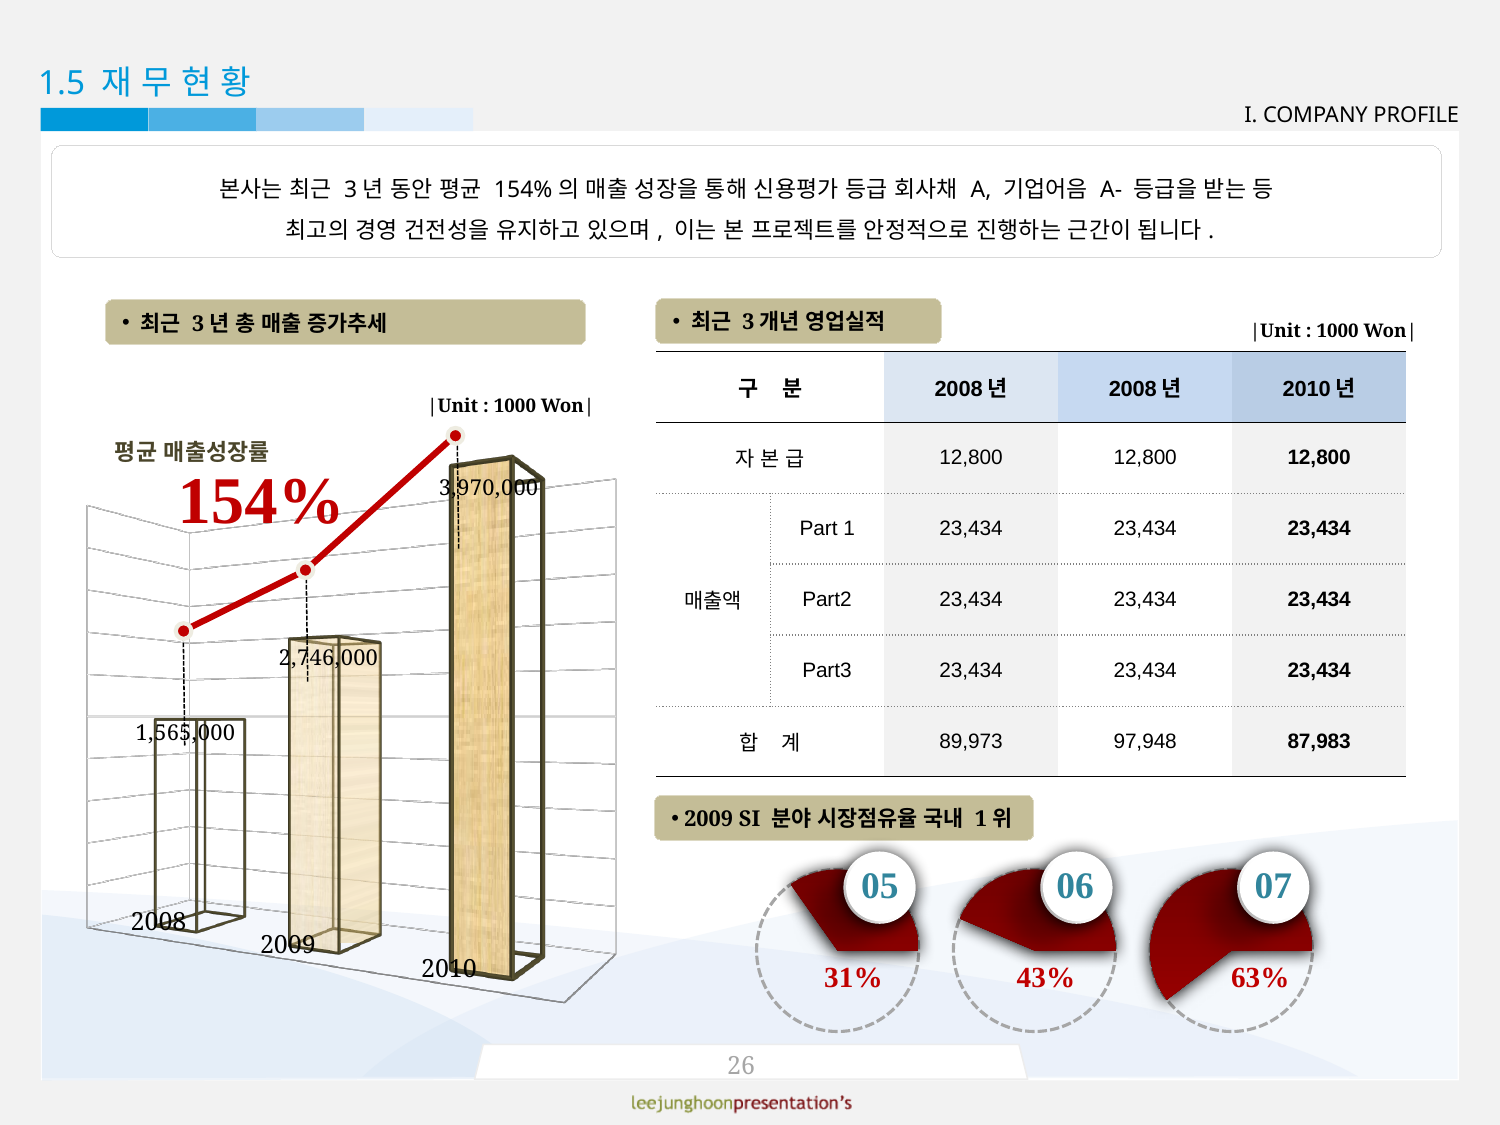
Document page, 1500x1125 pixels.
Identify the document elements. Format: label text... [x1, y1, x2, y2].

table_cell 12,800 [1058, 423, 1232, 493]
table_cell Part3 [770, 635, 884, 706]
table_header 구 분 [656, 352, 884, 422]
table_cell Part2 [770, 564, 884, 635]
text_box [0, 429, 669, 1004]
table_header 2010년 [1232, 352, 1406, 422]
picture [632, 1095, 852, 1114]
table_cell 자 본 급 [656, 423, 884, 493]
text_box 최근 3년 총 매출 증가추세 [105, 299, 586, 345]
text_box 2009 SI 분야 시장점유율 국내 1위 [673, 795, 1034, 841]
table_cell 매출액 [673, 493, 770, 706]
table_cell 합 계 [673, 706, 884, 776]
table_cell 23,434 [1232, 493, 1406, 564]
table_cell 23,434 [1058, 493, 1232, 564]
text_box |Unit : 1000 Won| [412, 386, 609, 424]
table_cell 23,434 [1058, 564, 1232, 635]
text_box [175, 427, 464, 747]
table_cell 97,948 [1058, 706, 1232, 776]
table_cell 23,434 [1058, 635, 1232, 706]
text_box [756, 851, 1313, 1032]
table_header 2008년 [1058, 352, 1232, 422]
table_cell 23,434 [884, 635, 1058, 706]
table_cell 23,434 [1232, 635, 1406, 706]
table_cell Part 1 [770, 493, 884, 564]
table_cell 87,983 [1232, 706, 1406, 776]
table_cell 23,434 [1232, 564, 1406, 635]
table_header 2008년 [884, 352, 1058, 422]
table_cell 89,973 [884, 706, 1058, 776]
table_cell 23,434 [884, 493, 1058, 564]
text_box 최근 3개년 영업실적 [655, 298, 942, 344]
table_cell 23,434 [884, 564, 1058, 635]
table_cell 12,800 [1232, 423, 1406, 493]
table_cell 12,800 [884, 423, 1058, 493]
text_box |Unit : 1000 Won| [1234, 311, 1432, 349]
